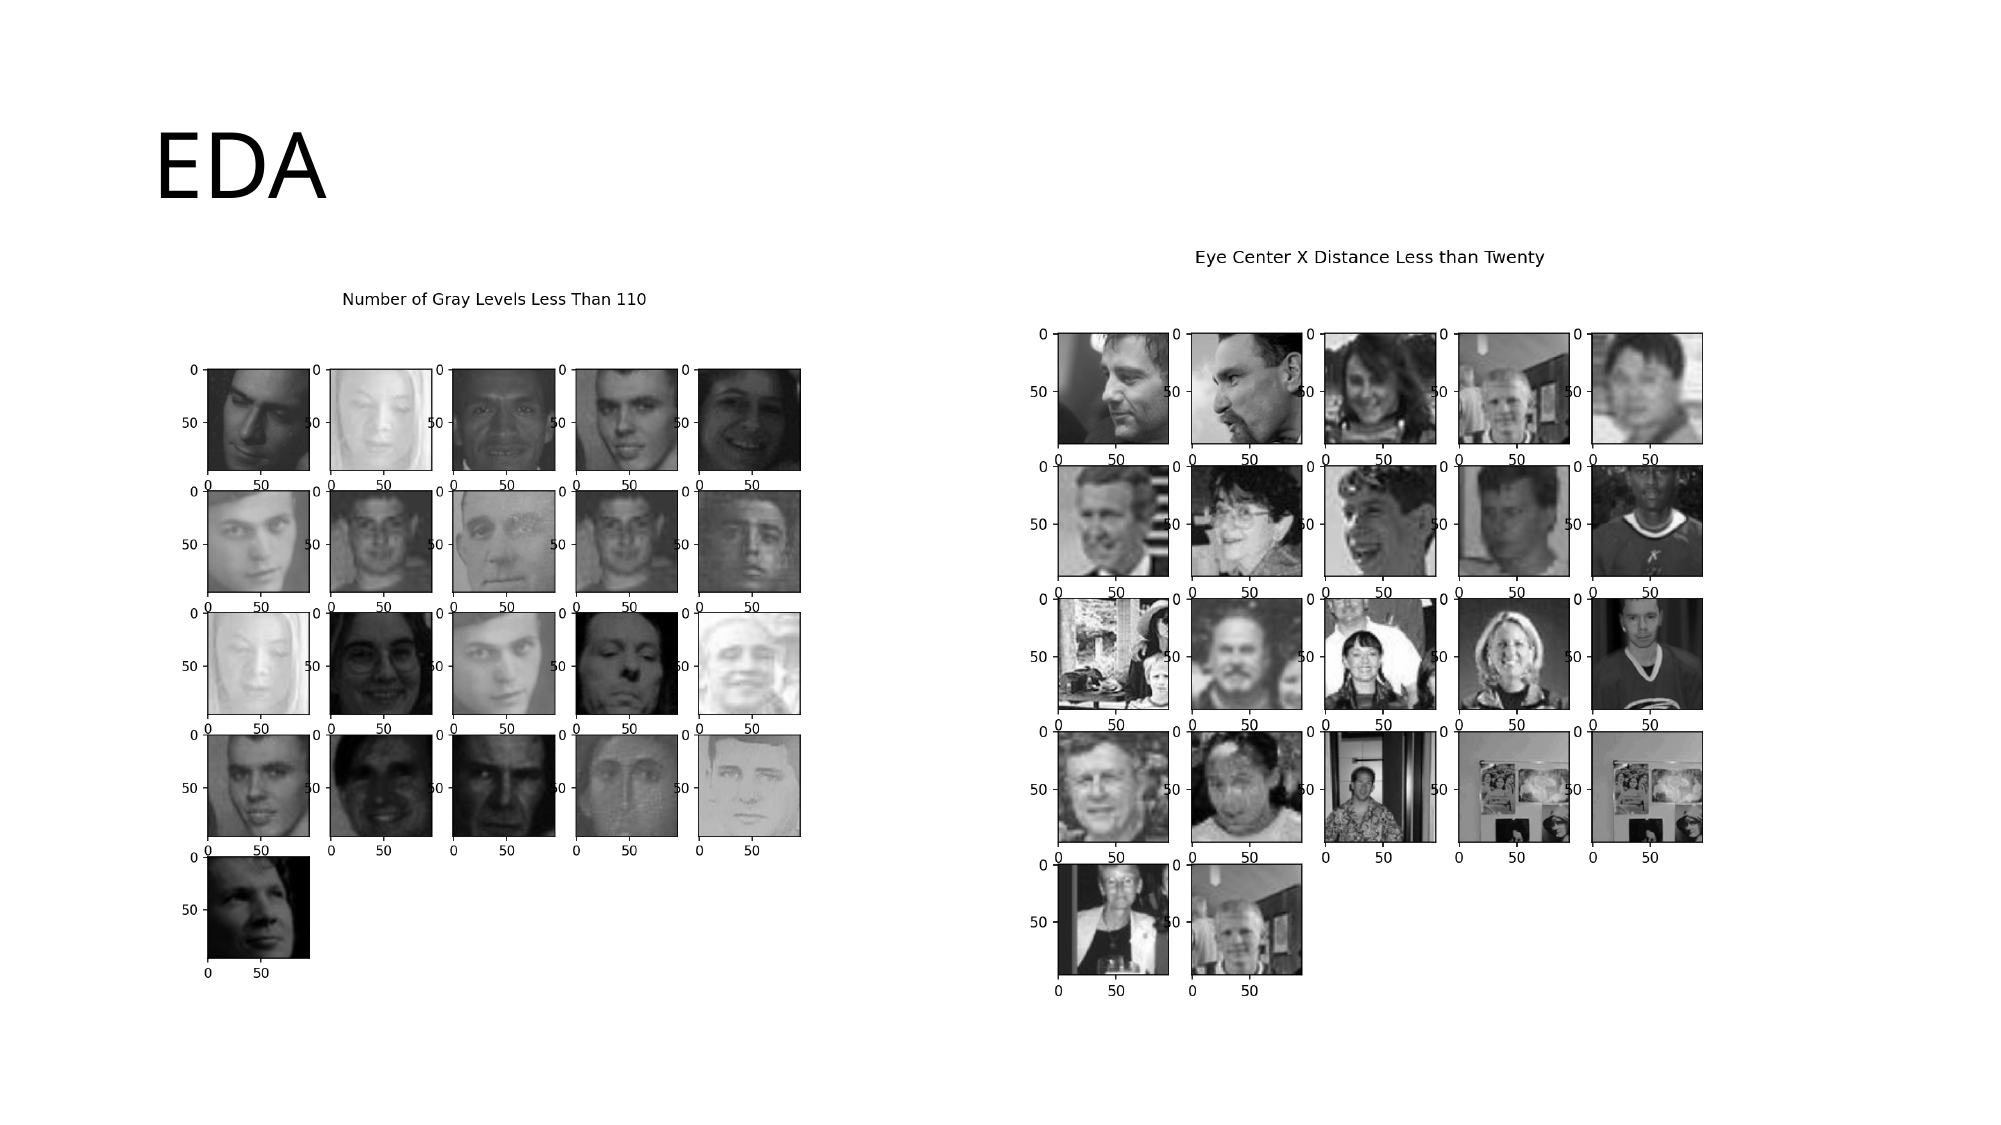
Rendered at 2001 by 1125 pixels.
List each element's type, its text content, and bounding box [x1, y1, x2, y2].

picture [953, 233, 1786, 1066]
picture [111, 277, 877, 1043]
title EDA [137, 59, 1863, 278]
